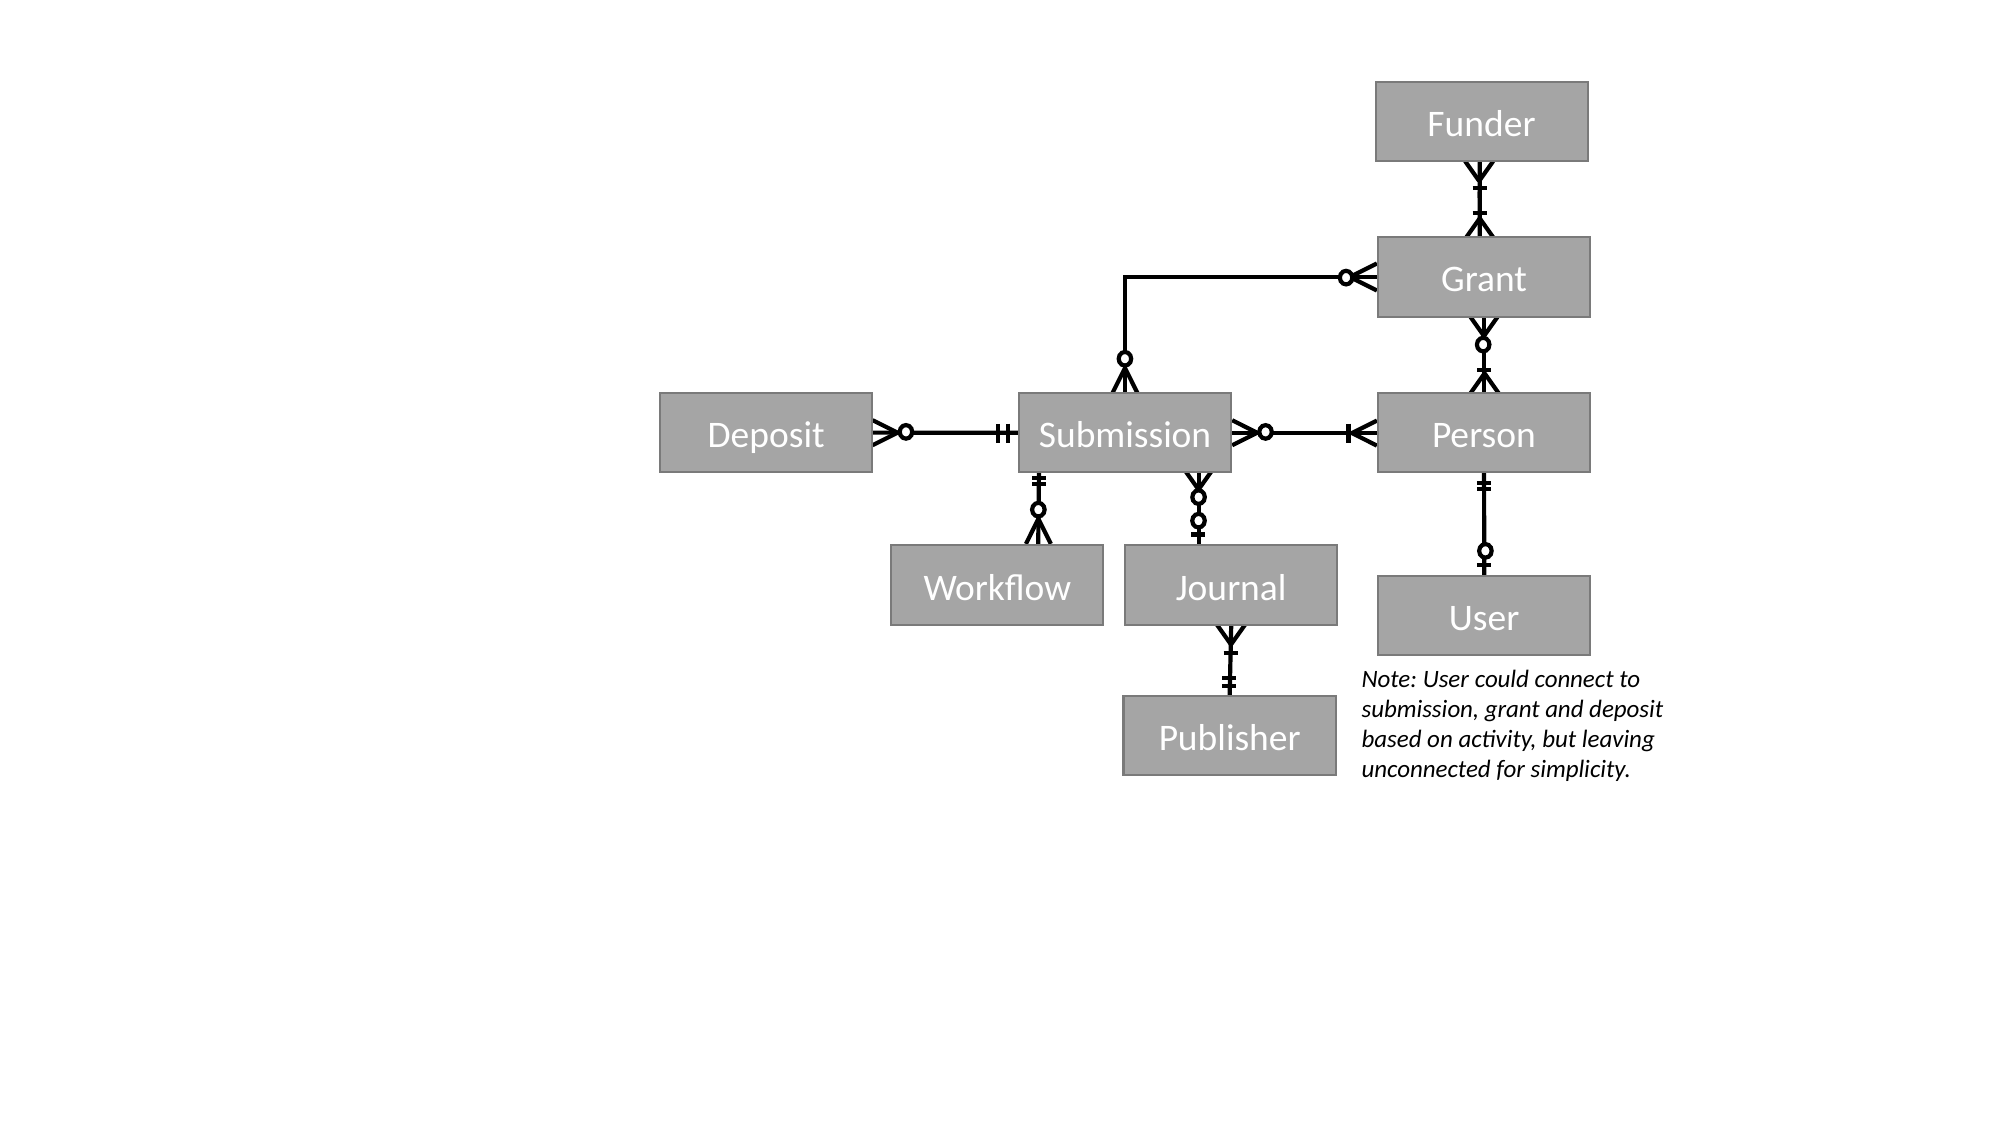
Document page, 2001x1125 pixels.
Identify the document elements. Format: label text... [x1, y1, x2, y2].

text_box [1232, 420, 1377, 432]
text_box [898, 433, 914, 440]
text_box Publisher [1122, 695, 1337, 776]
text_box Person [1377, 392, 1591, 473]
text_box Grant [1377, 236, 1591, 318]
text_box [1191, 512, 1198, 529]
text_box Submission [1018, 392, 1232, 473]
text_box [1125, 276, 1378, 394]
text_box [872, 433, 898, 446]
text_box [1485, 337, 1491, 352]
text_box [1039, 501, 1046, 518]
text_box [898, 424, 914, 432]
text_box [1351, 263, 1377, 276]
text_box Deposit [659, 392, 873, 473]
text_box User [1377, 575, 1591, 656]
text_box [872, 420, 898, 432]
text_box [1025, 518, 1051, 544]
text_box [1485, 543, 1493, 559]
text_box [1200, 513, 1206, 529]
text_box [1478, 543, 1484, 559]
text_box Funder [1375, 81, 1589, 162]
text_box [1475, 336, 1484, 353]
text_box [1191, 489, 1198, 505]
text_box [1232, 433, 1377, 446]
text_box [1339, 269, 1351, 276]
text_box Journal [1124, 544, 1338, 626]
text_box [1117, 350, 1125, 367]
text_box [1200, 489, 1206, 505]
text_box Workflow [890, 544, 1104, 626]
text_box [1031, 501, 1038, 518]
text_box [1465, 151, 1494, 245]
text_box Note: User could connect to submission, grant and deposit based on activity, but leaving unconnected for simplicity. [1346, 654, 1680, 790]
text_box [1112, 368, 1125, 394]
